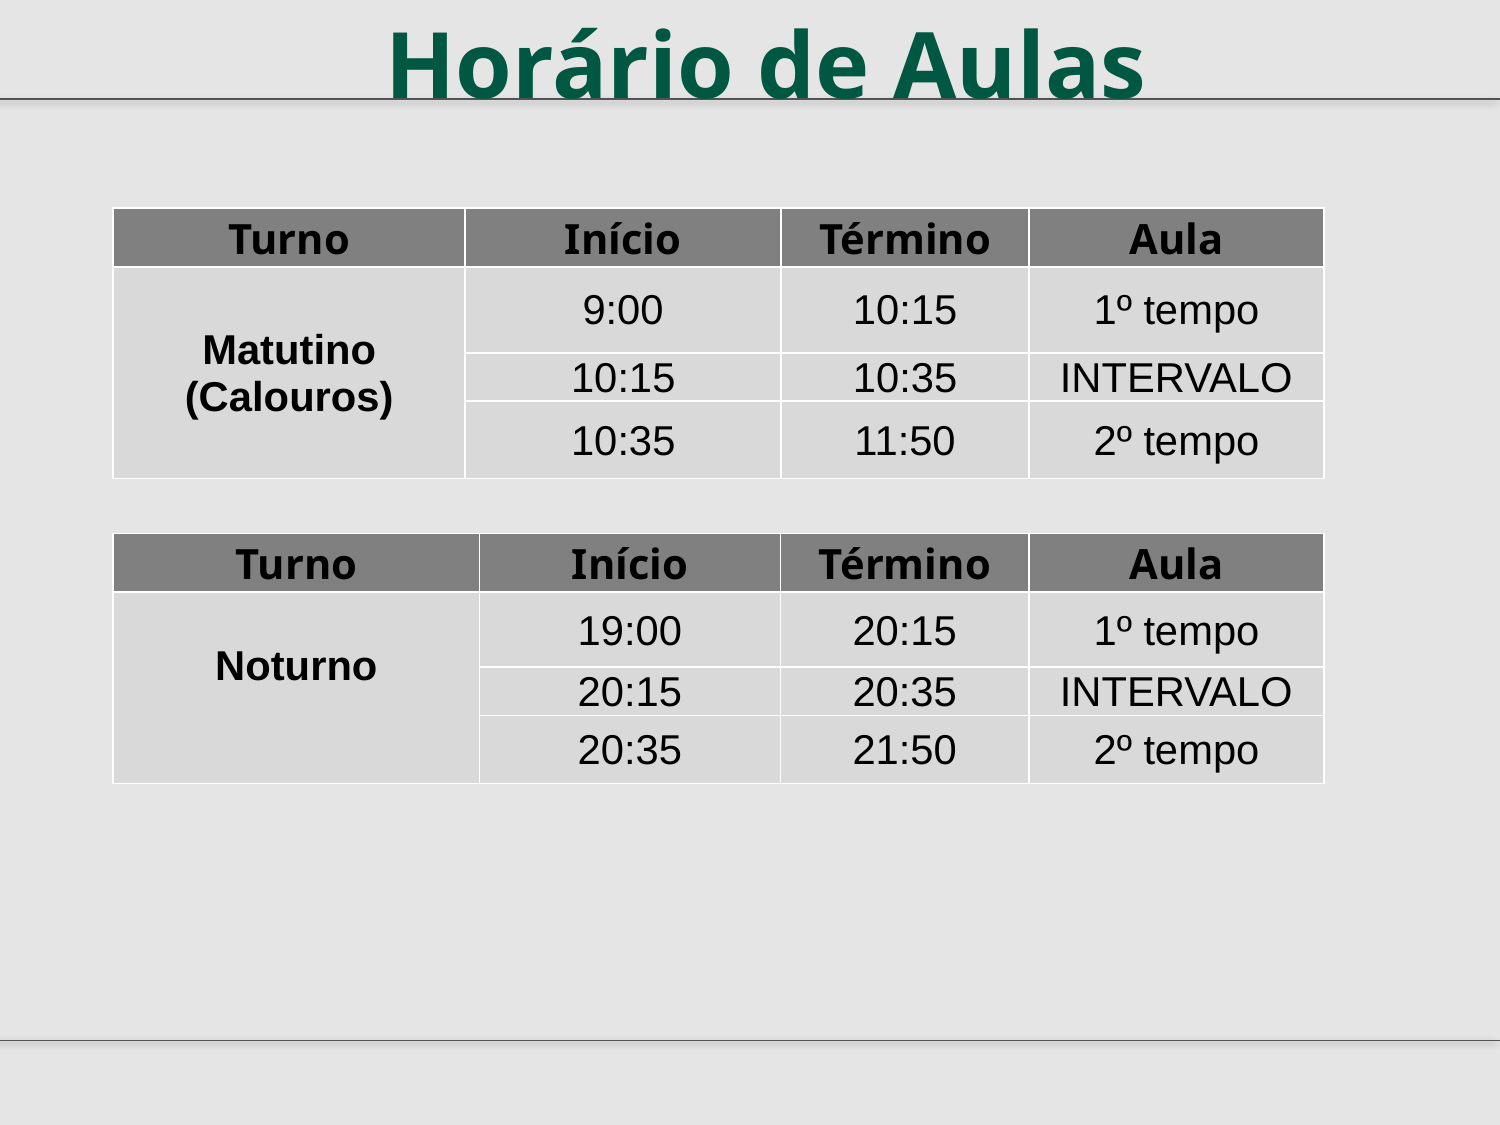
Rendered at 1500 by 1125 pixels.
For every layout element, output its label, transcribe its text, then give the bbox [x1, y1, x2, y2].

table_header Início [480, 534, 780, 591]
table_cell 20:35 [480, 716, 780, 783]
table_header Turno [114, 534, 479, 591]
table_cell 1º tempo [1030, 593, 1323, 666]
table_cell 10:15 [466, 354, 780, 400]
table_header Início [466, 209, 780, 266]
table_cell 10:35 [466, 402, 780, 478]
table_cell 21:50 [781, 716, 1028, 783]
table_cell Matutino (Calouros) [114, 268, 464, 478]
table_cell Noturno [114, 593, 479, 783]
table_header Aula [1030, 534, 1323, 591]
table_header Término [782, 209, 1028, 266]
table_cell 10:35 [782, 354, 1028, 400]
table_cell 20:35 [781, 668, 1028, 715]
table_cell 10:15 [782, 268, 1028, 352]
text_box Horário de Aulas [91, 0, 1442, 188]
table_cell 20:15 [781, 593, 1028, 666]
table_cell 2º tempo [1030, 716, 1323, 783]
table_cell 2º tempo [1030, 402, 1323, 478]
table_cell 1º tempo [1030, 268, 1323, 352]
table_cell 11:50 [782, 402, 1028, 478]
table_cell INTERVALO [1030, 354, 1323, 400]
table_cell 19:00 [480, 593, 780, 666]
table_cell 20:15 [480, 668, 780, 715]
table_header Término [781, 534, 1028, 591]
table_header Turno [114, 209, 464, 266]
table_cell INTERVALO [1030, 668, 1323, 715]
table_header Aula [1030, 209, 1323, 266]
table_cell 9:00 [466, 268, 780, 352]
